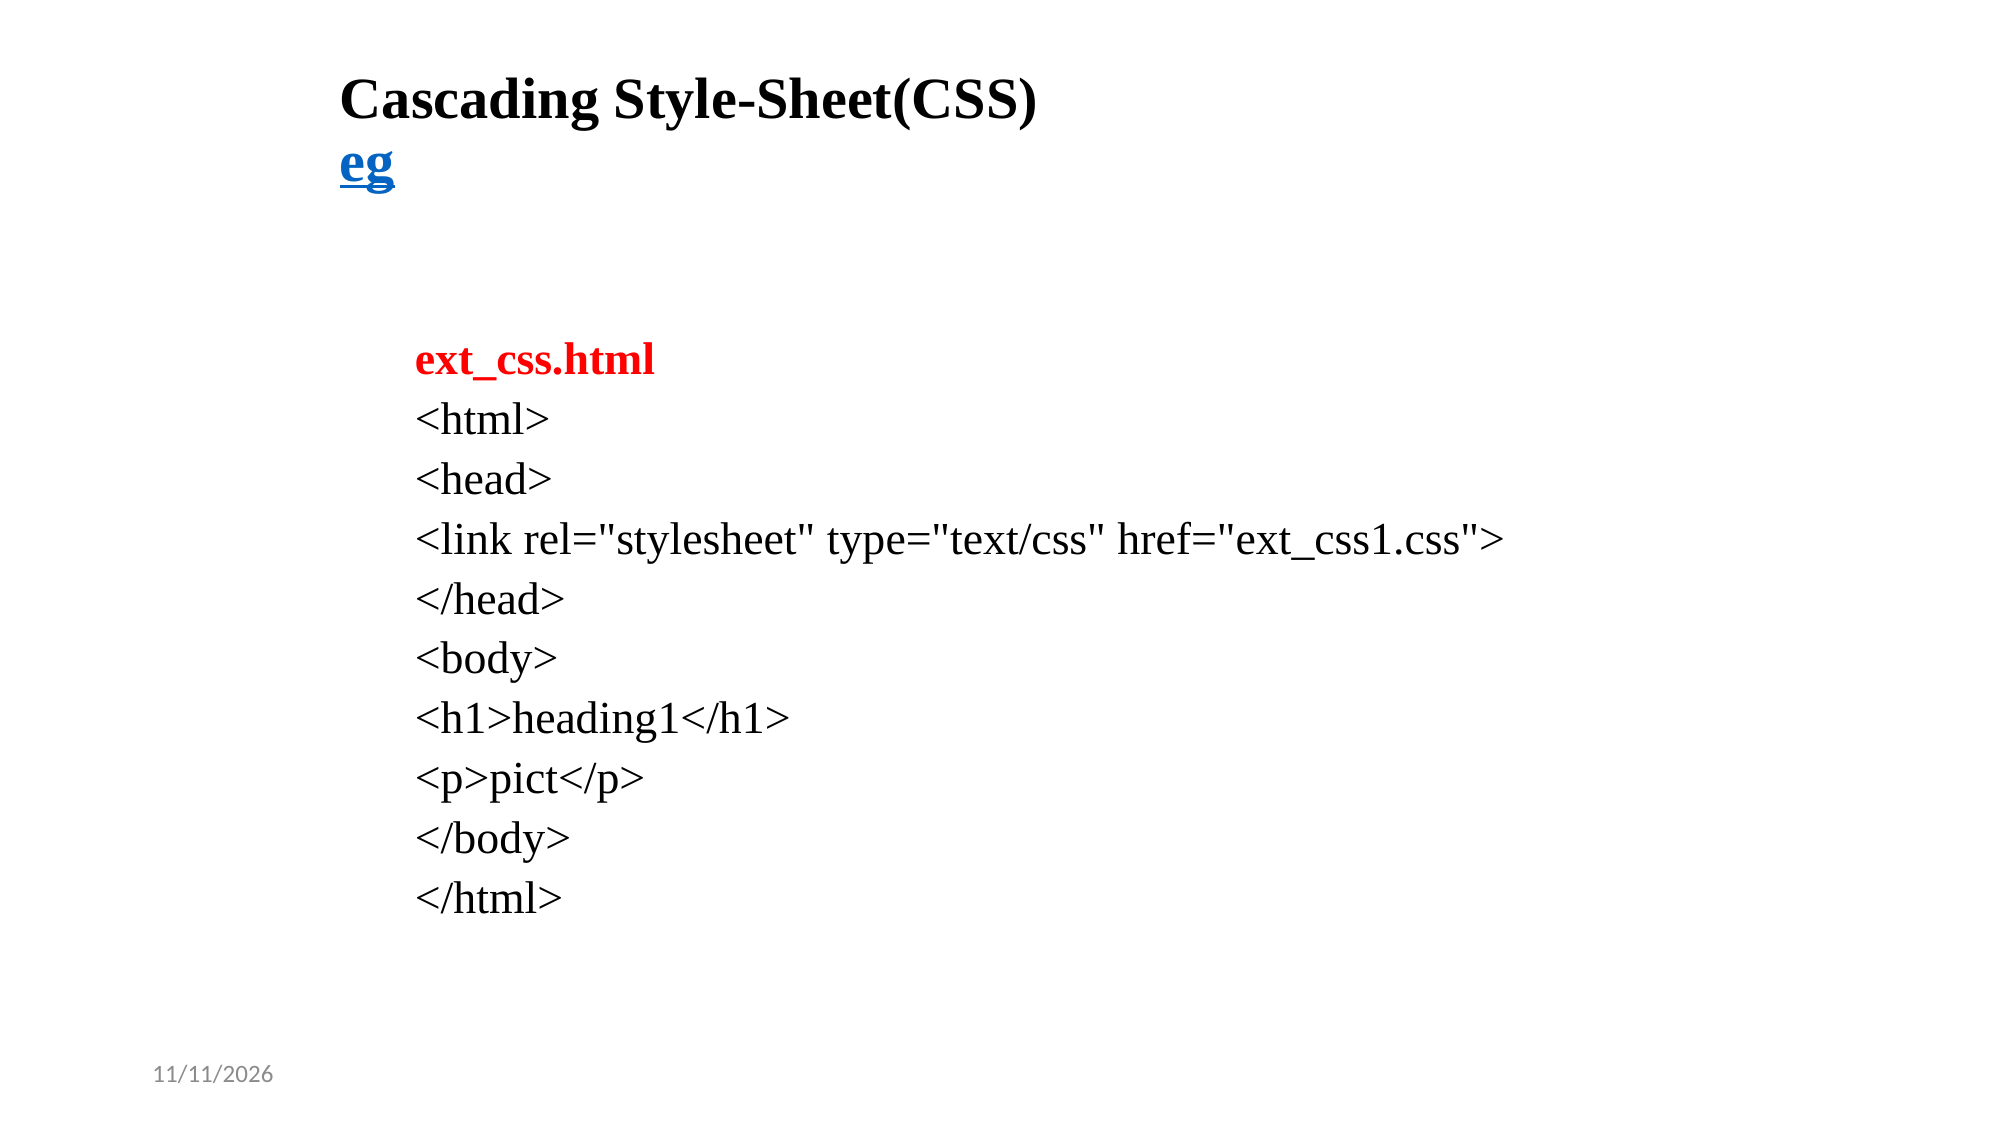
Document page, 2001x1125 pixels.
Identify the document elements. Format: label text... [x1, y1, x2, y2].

title Cascading Style-Sheet(CSS) eg [324, 50, 1675, 213]
list ext_css.html <html> <head> <link rel="stylesheet" type="text/css" href="ext_css1.css"> </head> <body> <h1>heading1</h1> <p>pict</p> </body> </html> [324, 262, 1675, 963]
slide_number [137, 1042, 588, 1103]
